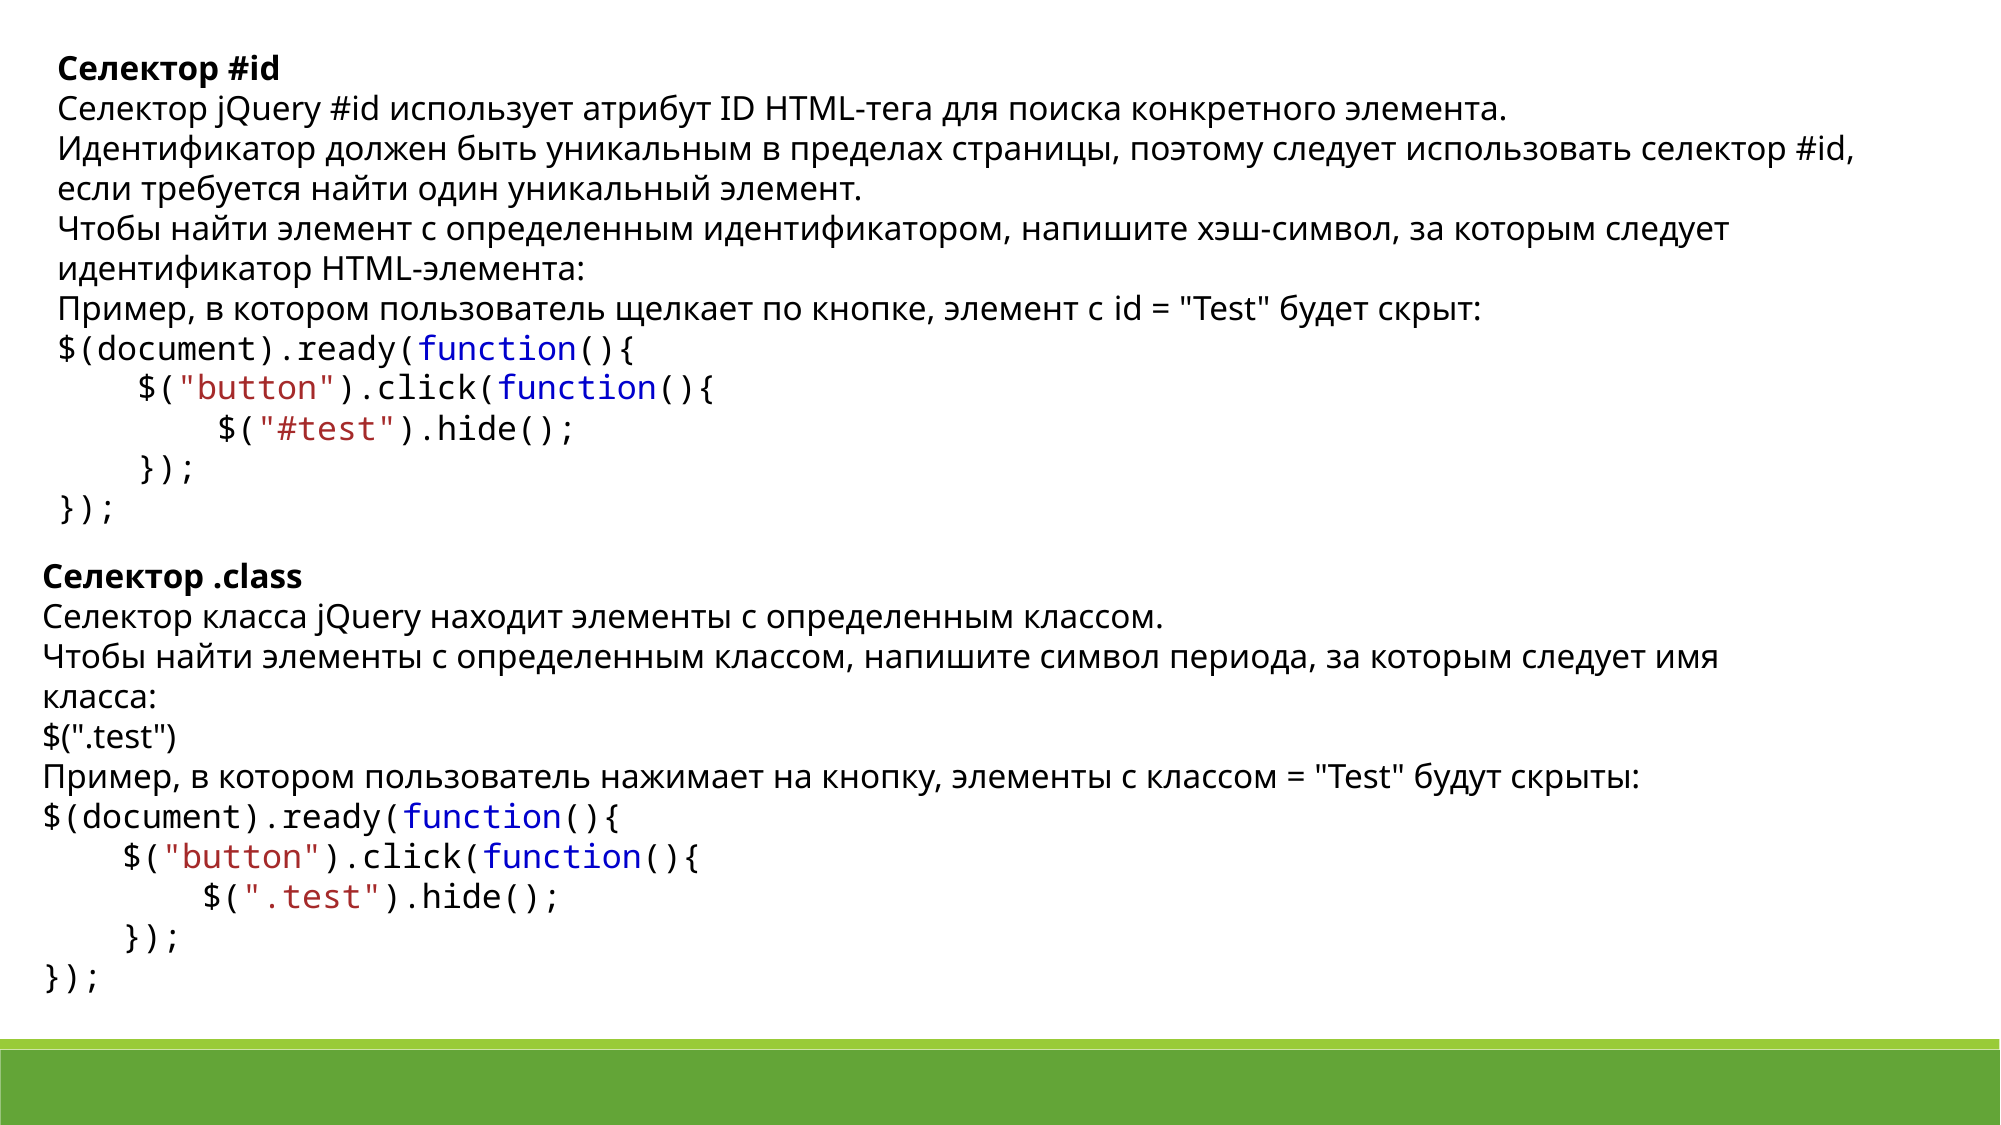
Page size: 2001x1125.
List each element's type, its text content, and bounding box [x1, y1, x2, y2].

text_box Селектор .class Селектор класса jQuery находит элементы с определенным классом. Чтобы найти элементы с определенным классом, напишите символ периода, за которым следует имя класса: $(".test") Пример, в котором пользователь нажимает на кнопку, элементы с классом = "Test" будут скрыты: $(document).ready(function(){ $("button").click(function(){ $(".test").hide(); }); }); [27, 548, 1786, 1042]
text_box Селектор #id Селектор jQuery #id использует атрибут ID HTML-тега для поиска конкретного элемента. Идентификатор должен быть уникальным в пределах страницы, поэтому следует использовать селектор #id, если требуется найти один уникальный элемент. Чтобы найти элемент с определенным идентификатором, напишите хэш-символ, за которым следует идентификатор HTML-элемента: Пример, в котором пользователь щелкает по кнопке, элемент с id = "Test" будет скрыт: $(document).ready(function(){ $("button").click(function(){ $("#test").hide(); }); }); [42, 39, 1942, 654]
